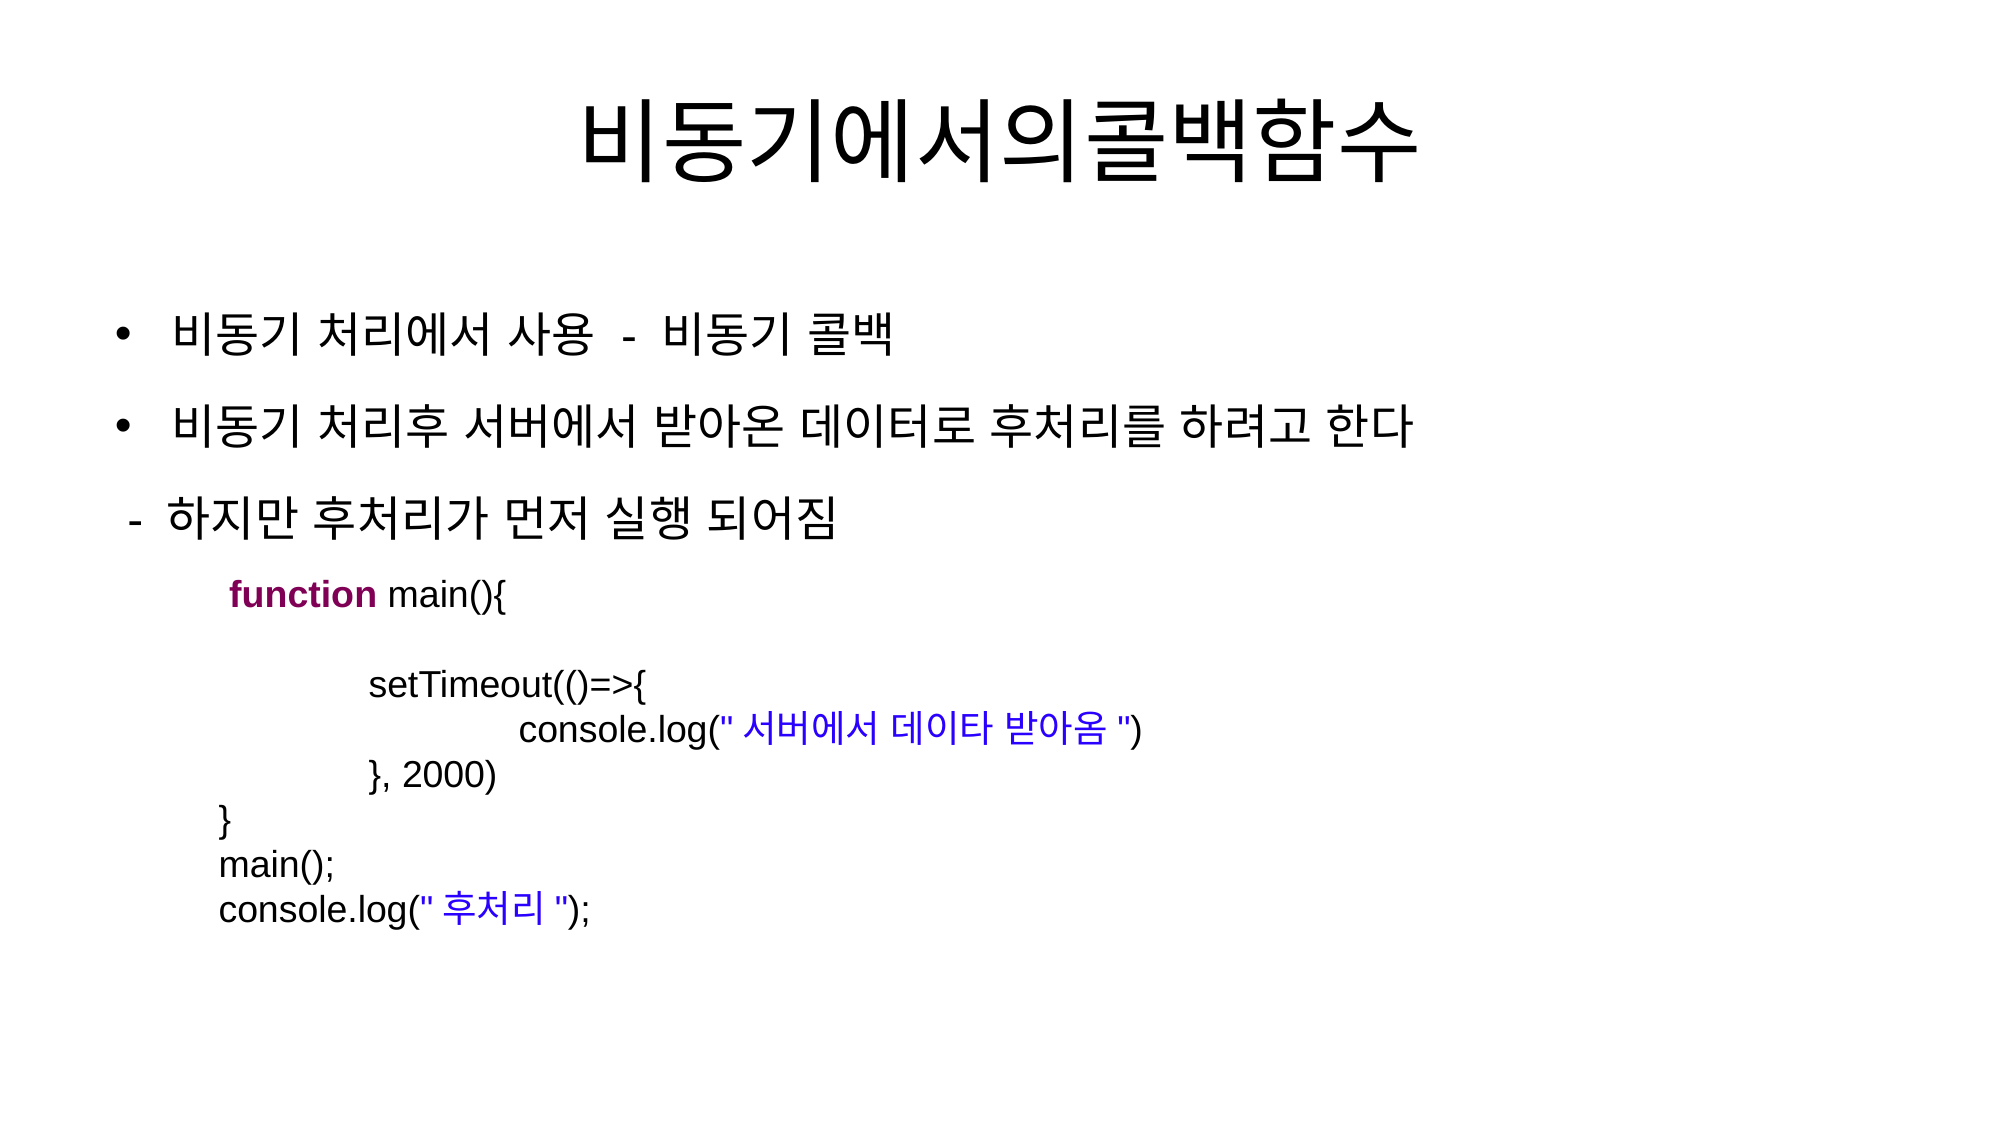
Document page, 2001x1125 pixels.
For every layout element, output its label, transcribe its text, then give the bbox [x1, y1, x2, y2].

text_box function main(){ setTimeout(()=>{ console.log("서버에서 데이타 받아옴") }, 2000) } main(); console.log("후처리"); [203, 562, 1478, 938]
title 비동기에서의콜백함수 [99, 45, 1900, 233]
list 비동기 처리에서 사용 - 비동기 콜백 비동기 처리후 서버에서 받아온 데이터로 후처리를 하려고 한다 - 하지만 후처리가 먼저 실행 되어짐 [99, 262, 1900, 1005]
